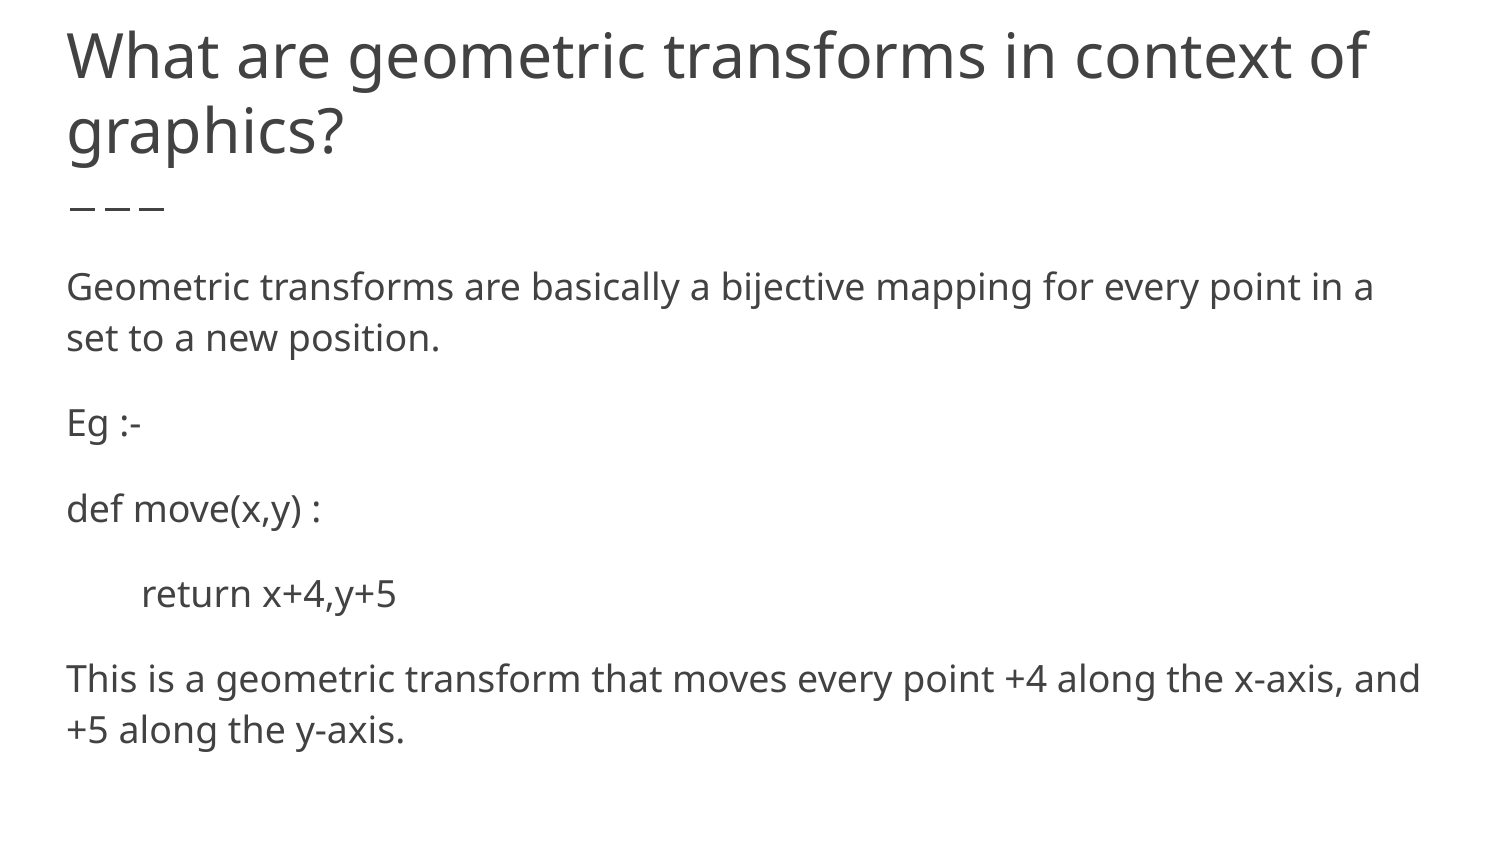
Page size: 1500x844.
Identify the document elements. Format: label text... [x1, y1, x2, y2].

list Geometric transforms are basically a bijective mapping for every point in a set to a new position. Eg :- def move(x,y) : return x+4,y+5 This is a geometric transform that moves every point +4 along the x-axis, and +5 along the y-axis. [51, 240, 1449, 750]
title What are geometric transforms in context of graphics? [51, 61, 1449, 182]
